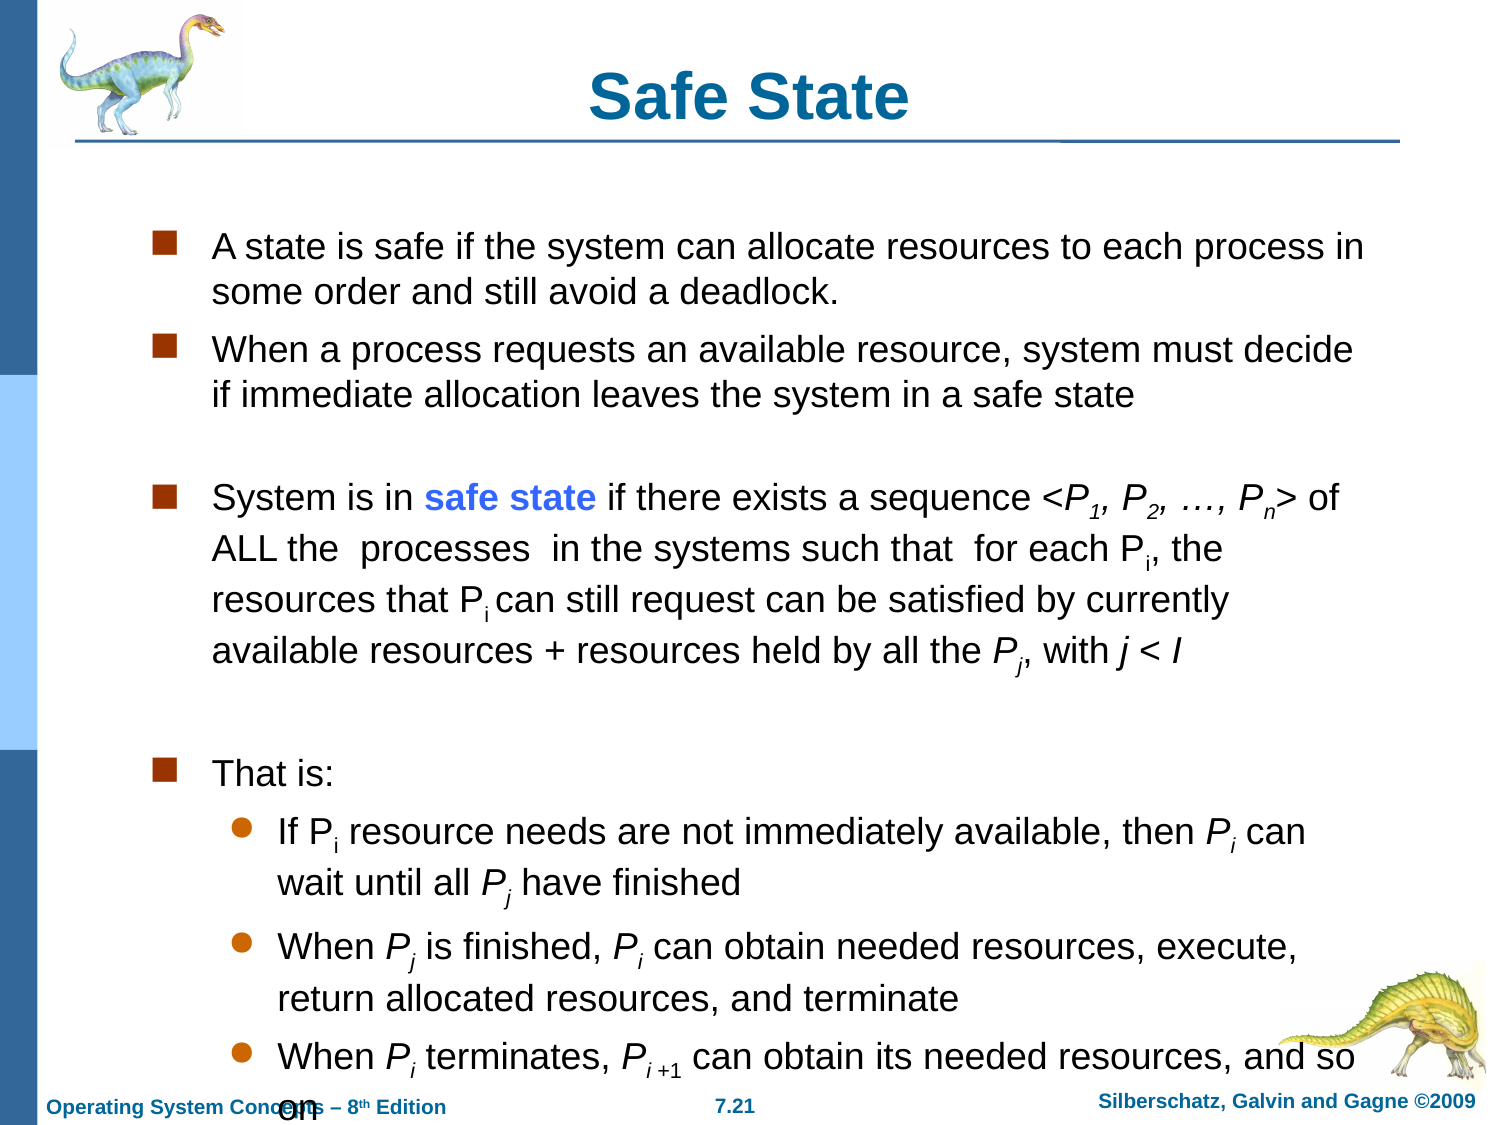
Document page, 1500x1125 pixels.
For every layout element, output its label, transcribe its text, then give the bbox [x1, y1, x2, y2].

picture [1275, 959, 1486, 1090]
list A state is safe if the system can allocate resources to each process in some order and still avoid a deadlock. When a process requests an available resource, system must decide if immediate allocation leaves the system in a safe state System is in safe state if there exists a sequence <P1, P2, …, Pn> of ALL the processes in the systems such that for each Pi, the resources that Pi can still request can be satisfied by currently available resources + resources held by all the Pj, with j < I That is: If Pi resource needs are not immediately available, then Pi can wait until all Pj have finished When Pj is finished, Pi can obtain needed resources, execute, return allocated resources, and terminate When Pi terminates, Pi +1 can obtain its needed resources, and so on [140, 214, 1397, 1035]
picture [46, 0, 243, 149]
title Safe State [74, 45, 1426, 141]
